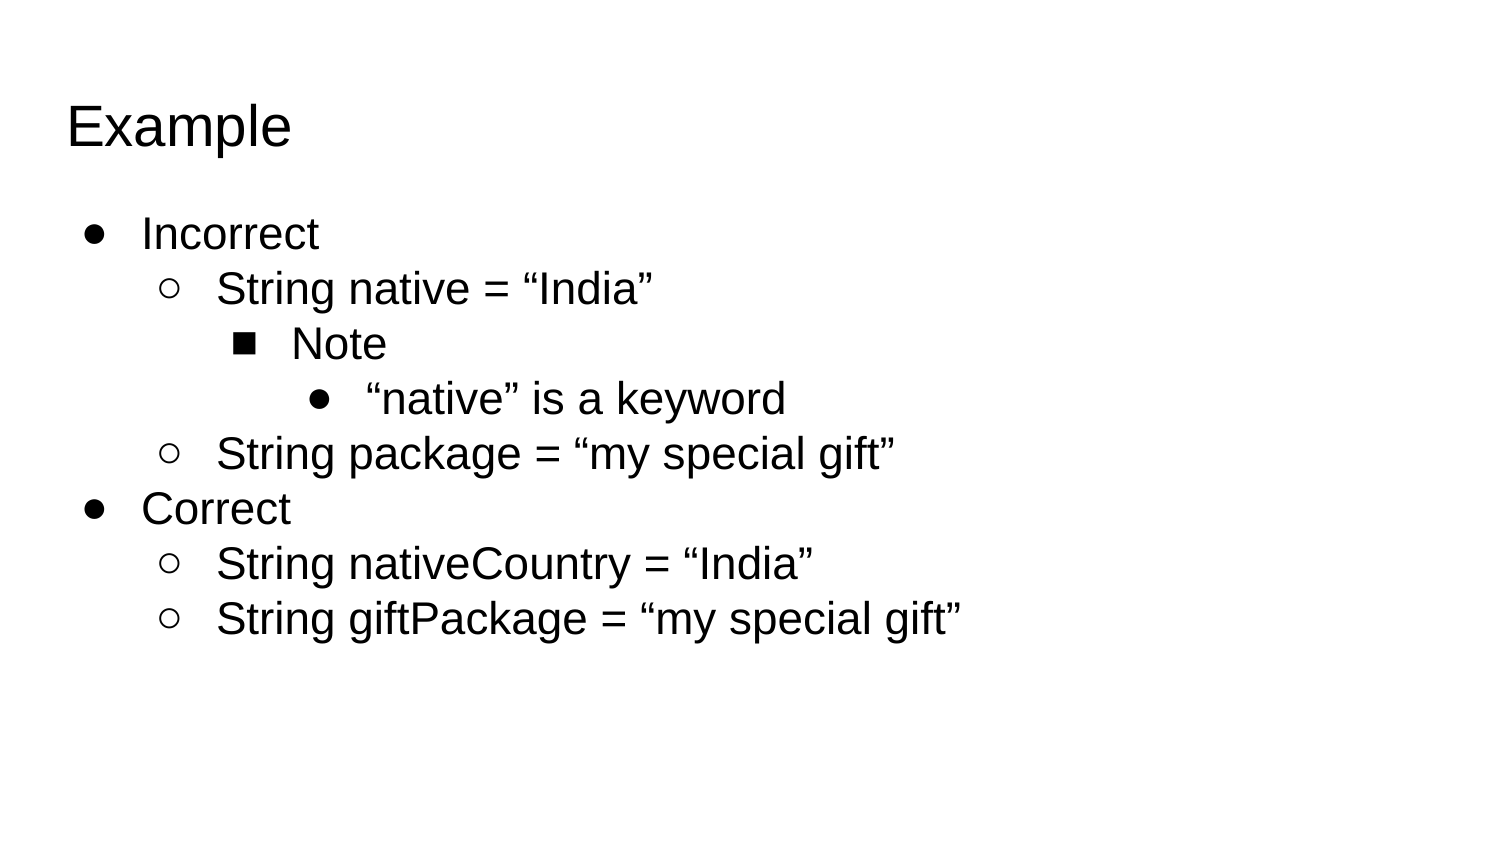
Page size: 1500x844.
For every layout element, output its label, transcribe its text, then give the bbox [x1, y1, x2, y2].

title Example [51, 72, 1449, 167]
list Incorrect String native = “India” Note “native” is a keyword String package = “my special gift” Correct String nativeCountry = “India” String giftPackage = “my special gift” [51, 189, 1449, 750]
